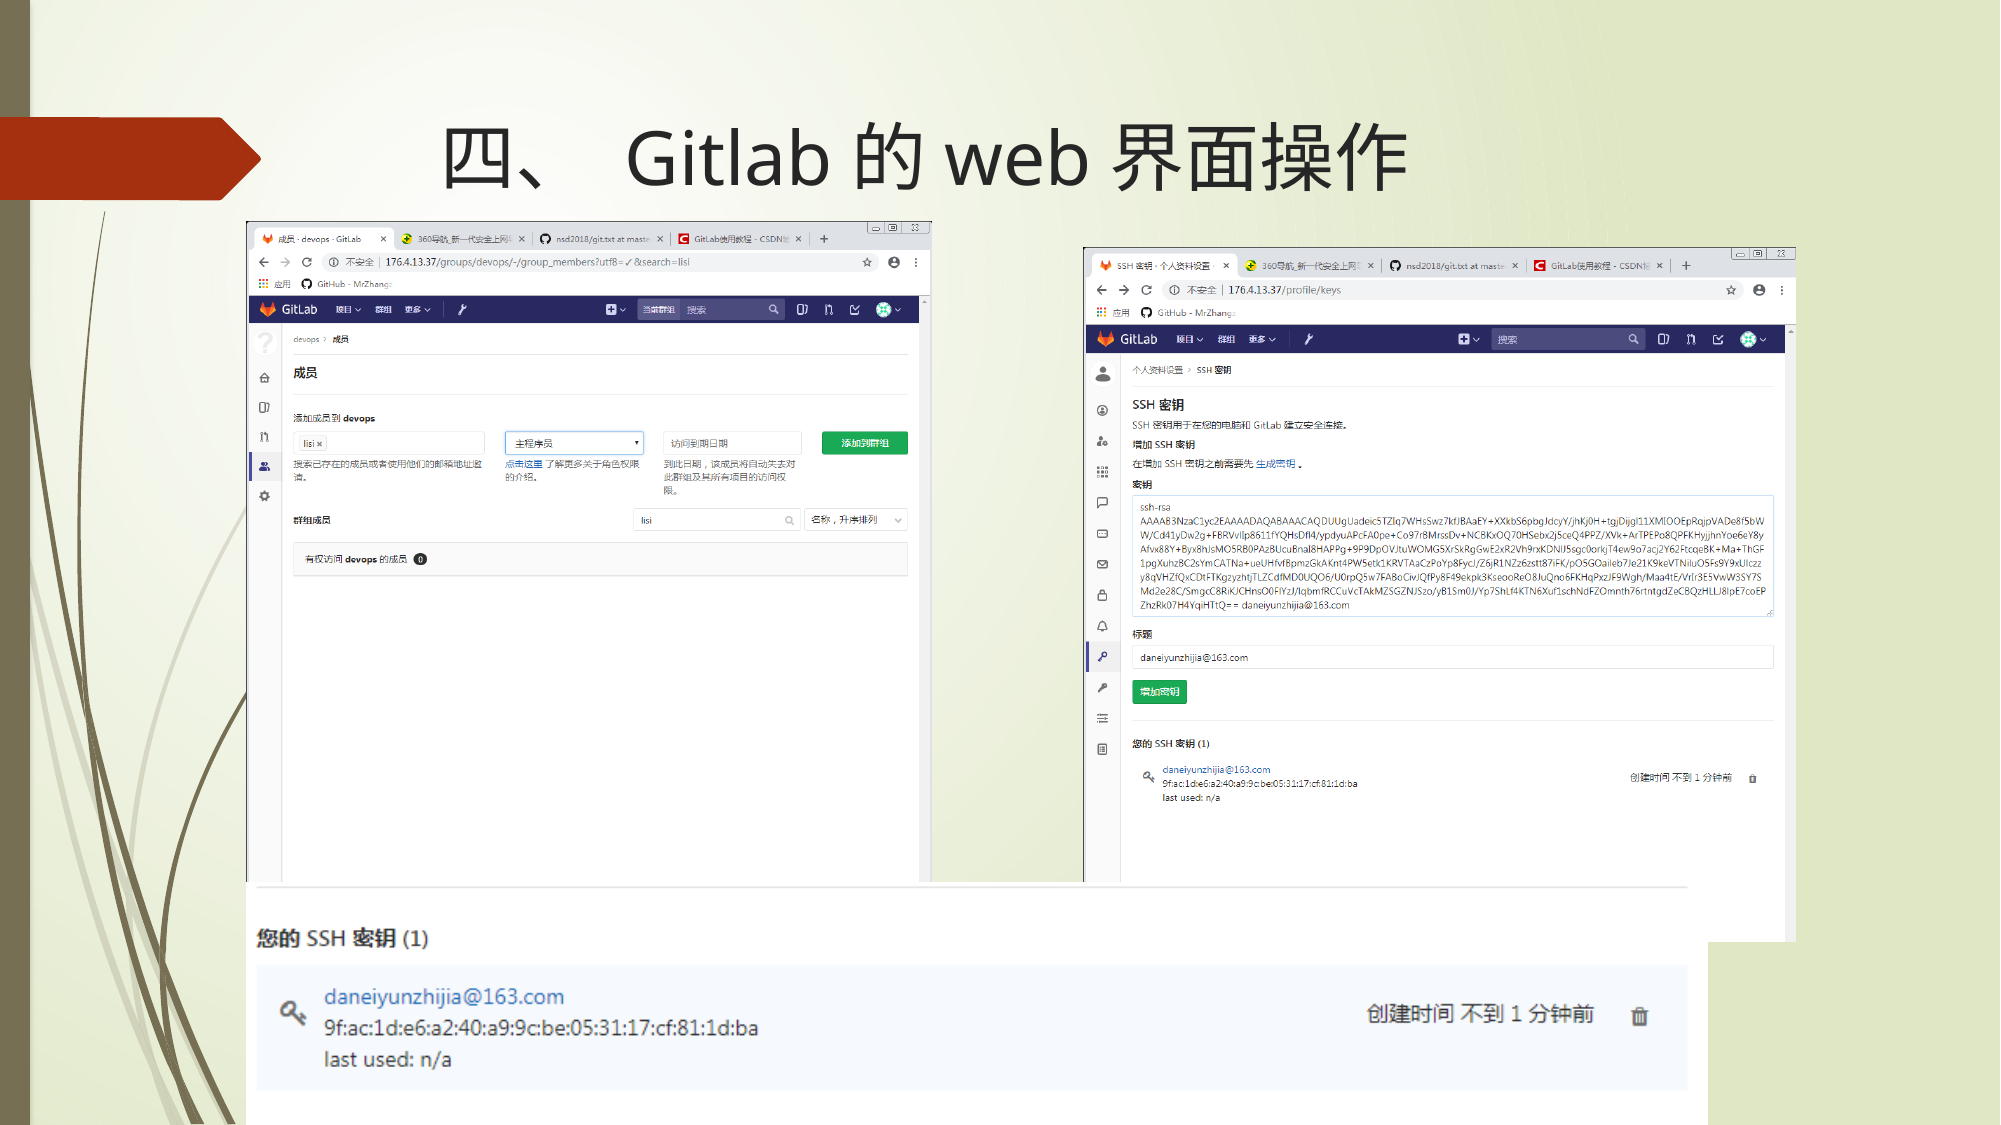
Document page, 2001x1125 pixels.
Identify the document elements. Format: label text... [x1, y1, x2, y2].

picture [245, 221, 1796, 1125]
title 四、 Gitlab的web界面操作 [425, 102, 1888, 313]
